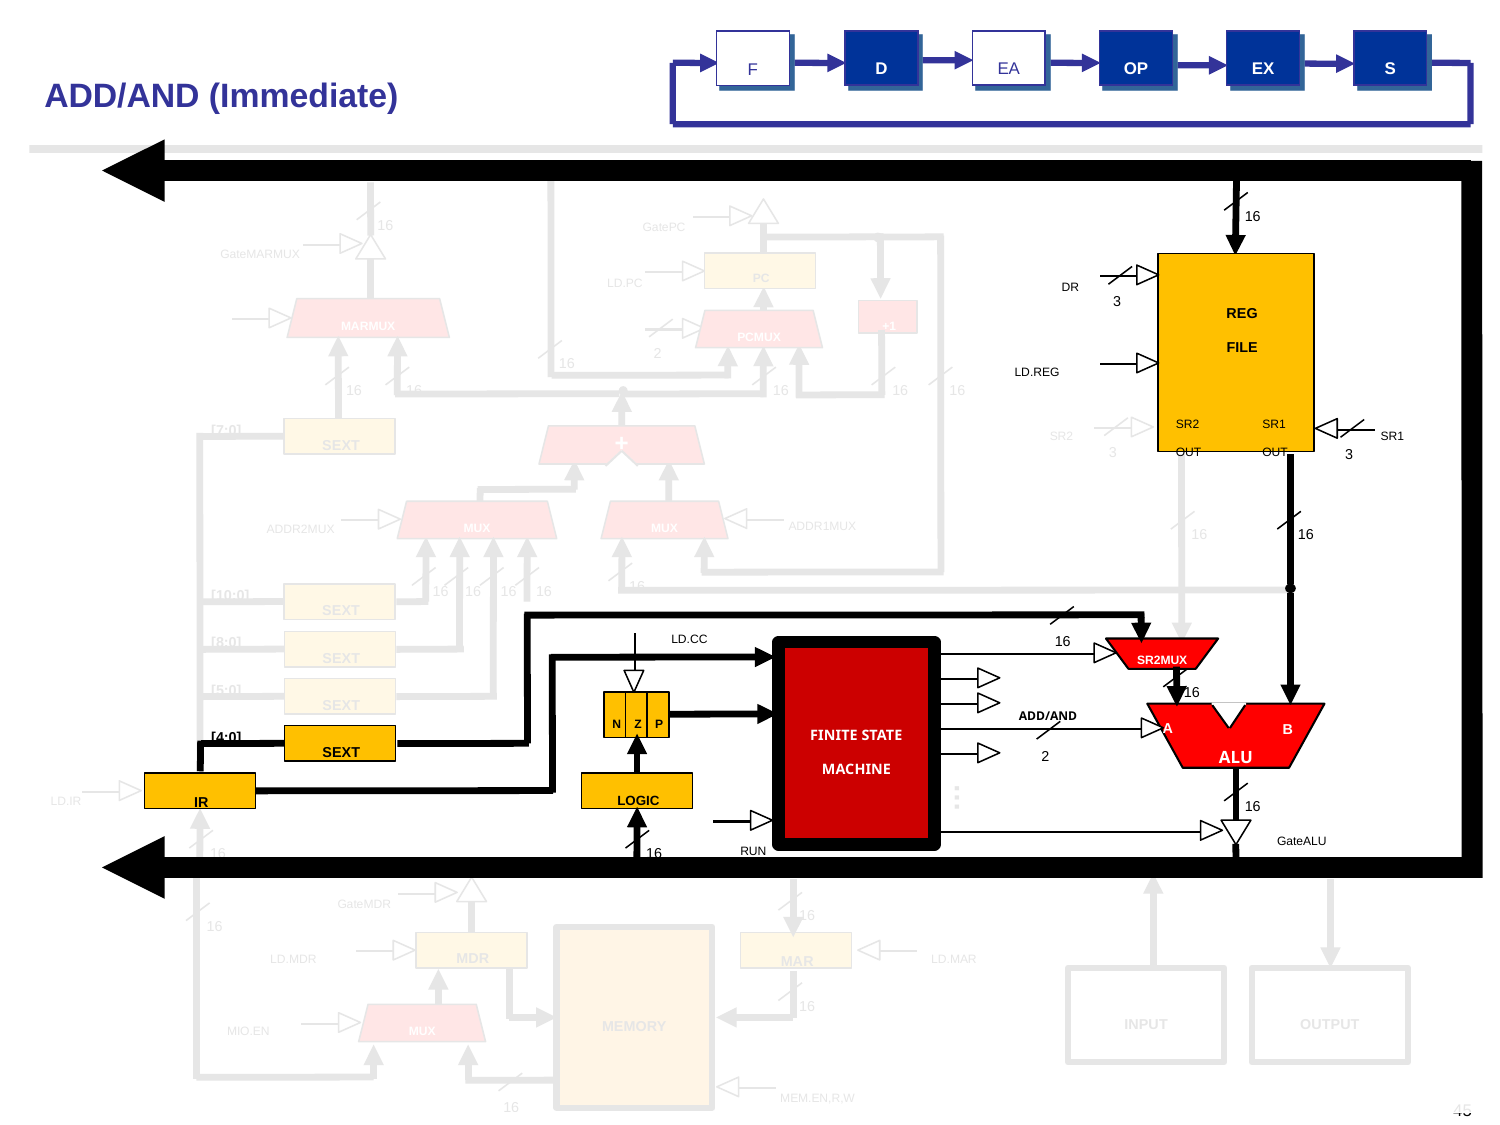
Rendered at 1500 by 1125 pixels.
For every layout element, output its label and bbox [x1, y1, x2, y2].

text_box [10, 11, 1488, 1125]
